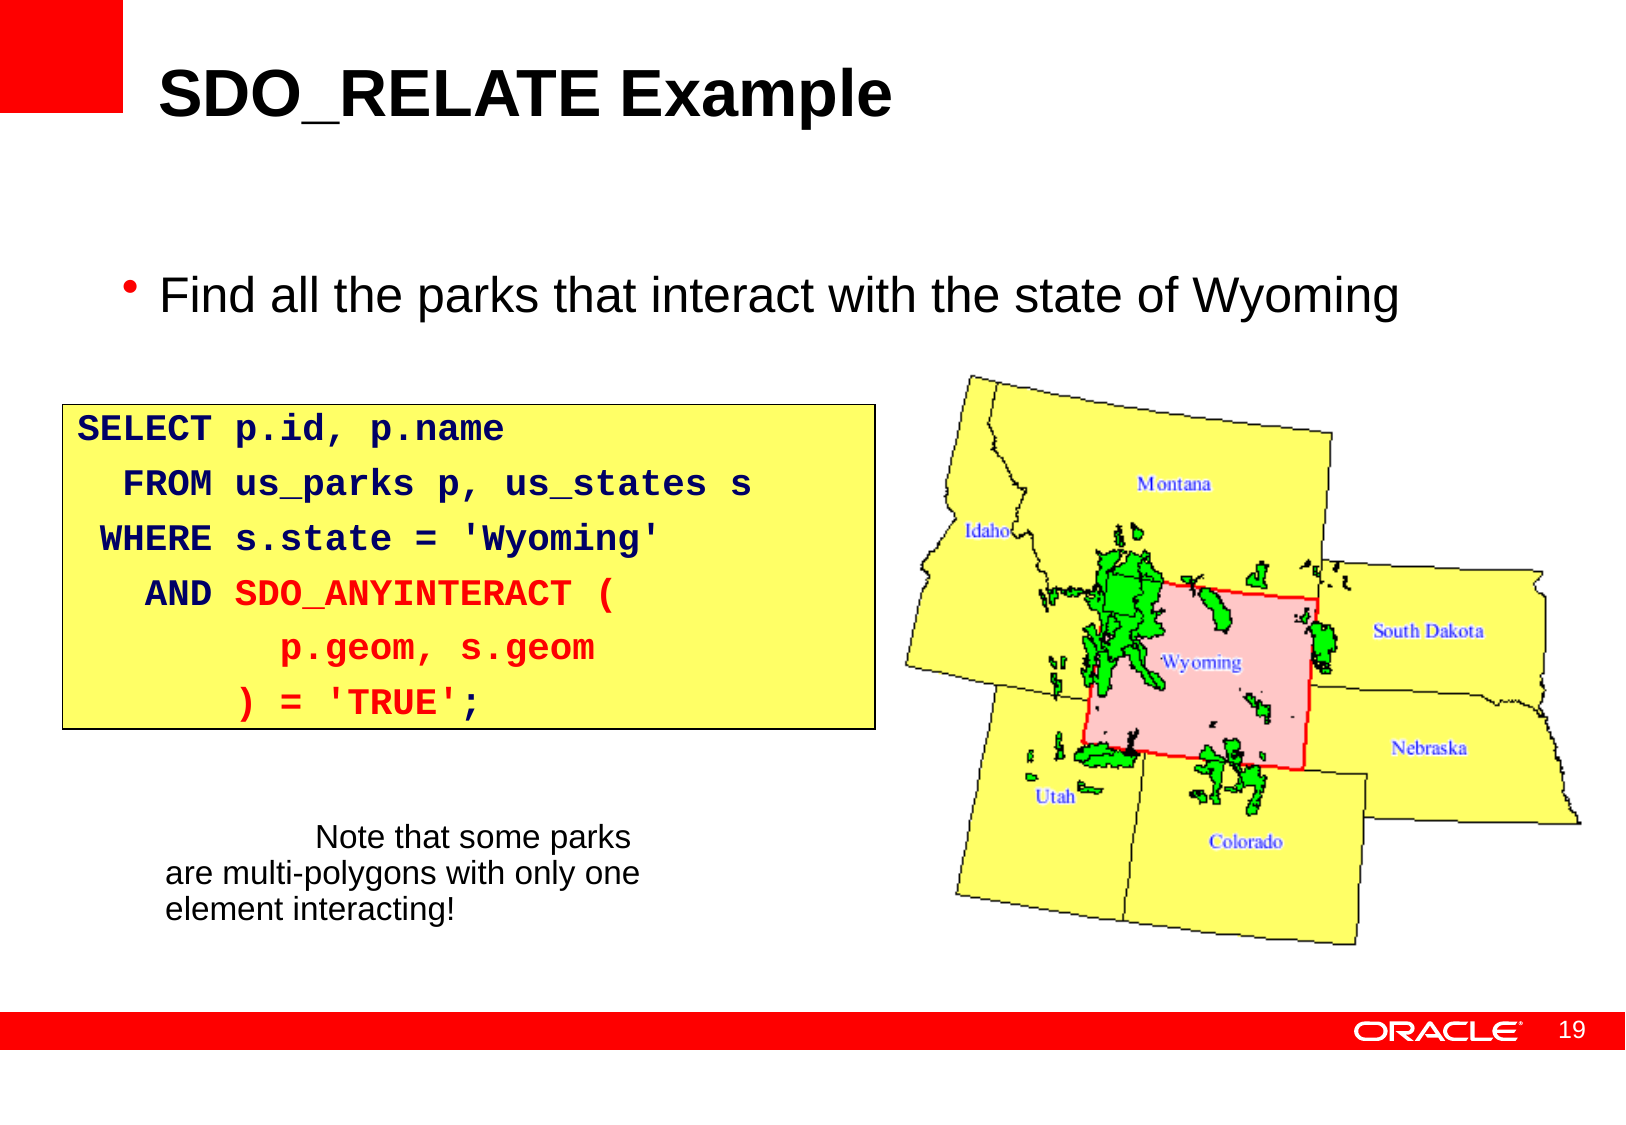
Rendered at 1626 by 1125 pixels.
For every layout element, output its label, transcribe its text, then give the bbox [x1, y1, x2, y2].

text_box SELECT p.id, p.name FROM us_parks p, us_states s WHERE s.state = 'Wyoming' AND SDO_ANYINTERACT ( p.geom, s.geom ) = 'TRUE'; [62, 404, 875, 730]
picture [0, 1012, 1625, 1050]
picture [0, 0, 123, 113]
picture [887, 362, 1588, 959]
list Find all the parks that interact with the state of Wyoming [121, 262, 1462, 976]
text_box Note that some parks are multi-polygons with only one element interacting! [150, 812, 700, 936]
title SDO_RELATE Example [157, 49, 1506, 205]
